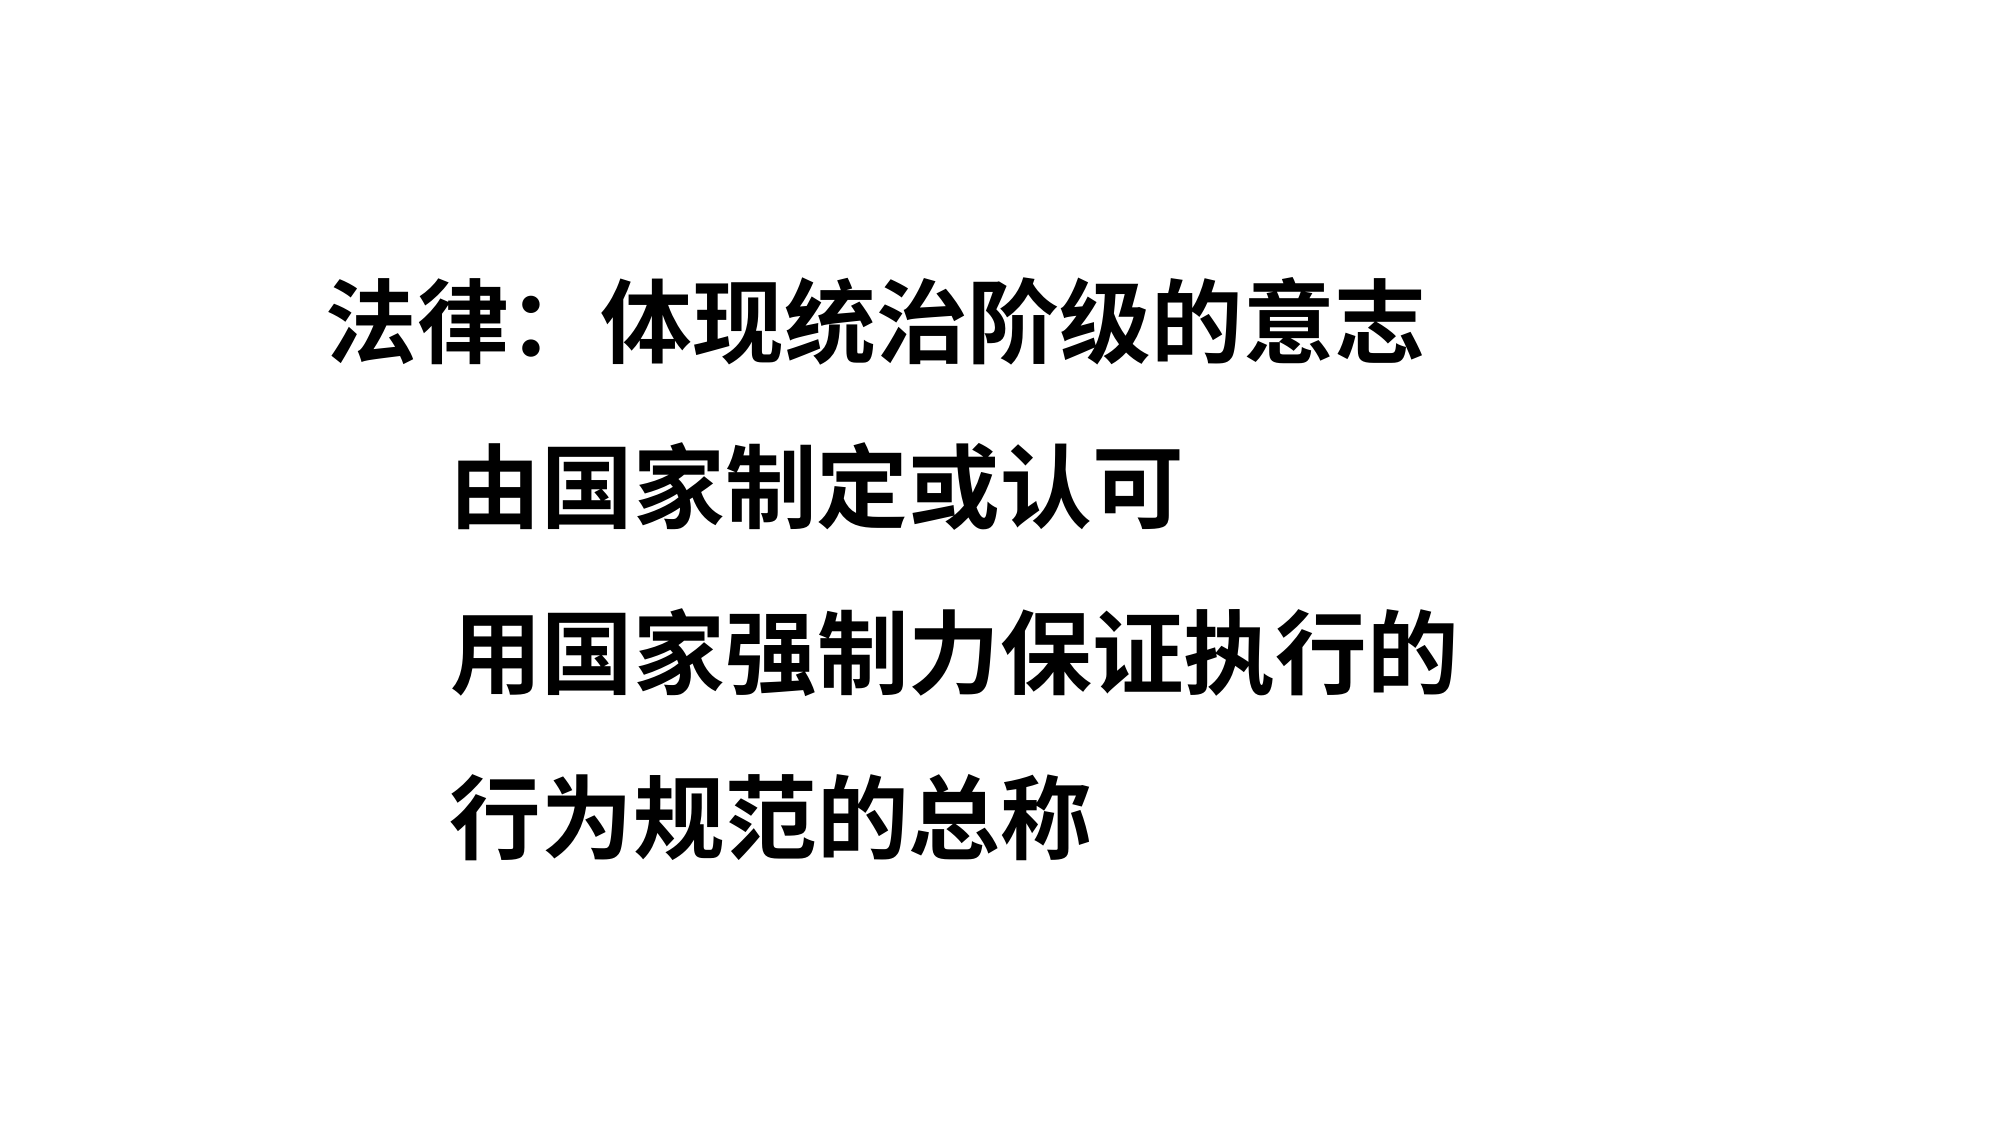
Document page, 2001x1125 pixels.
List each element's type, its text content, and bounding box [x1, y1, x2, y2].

title 法律：体现统治阶级的意志 由国家制定或认可 用国家强制力保证执行的 行为规范的总称 [310, 119, 1786, 962]
